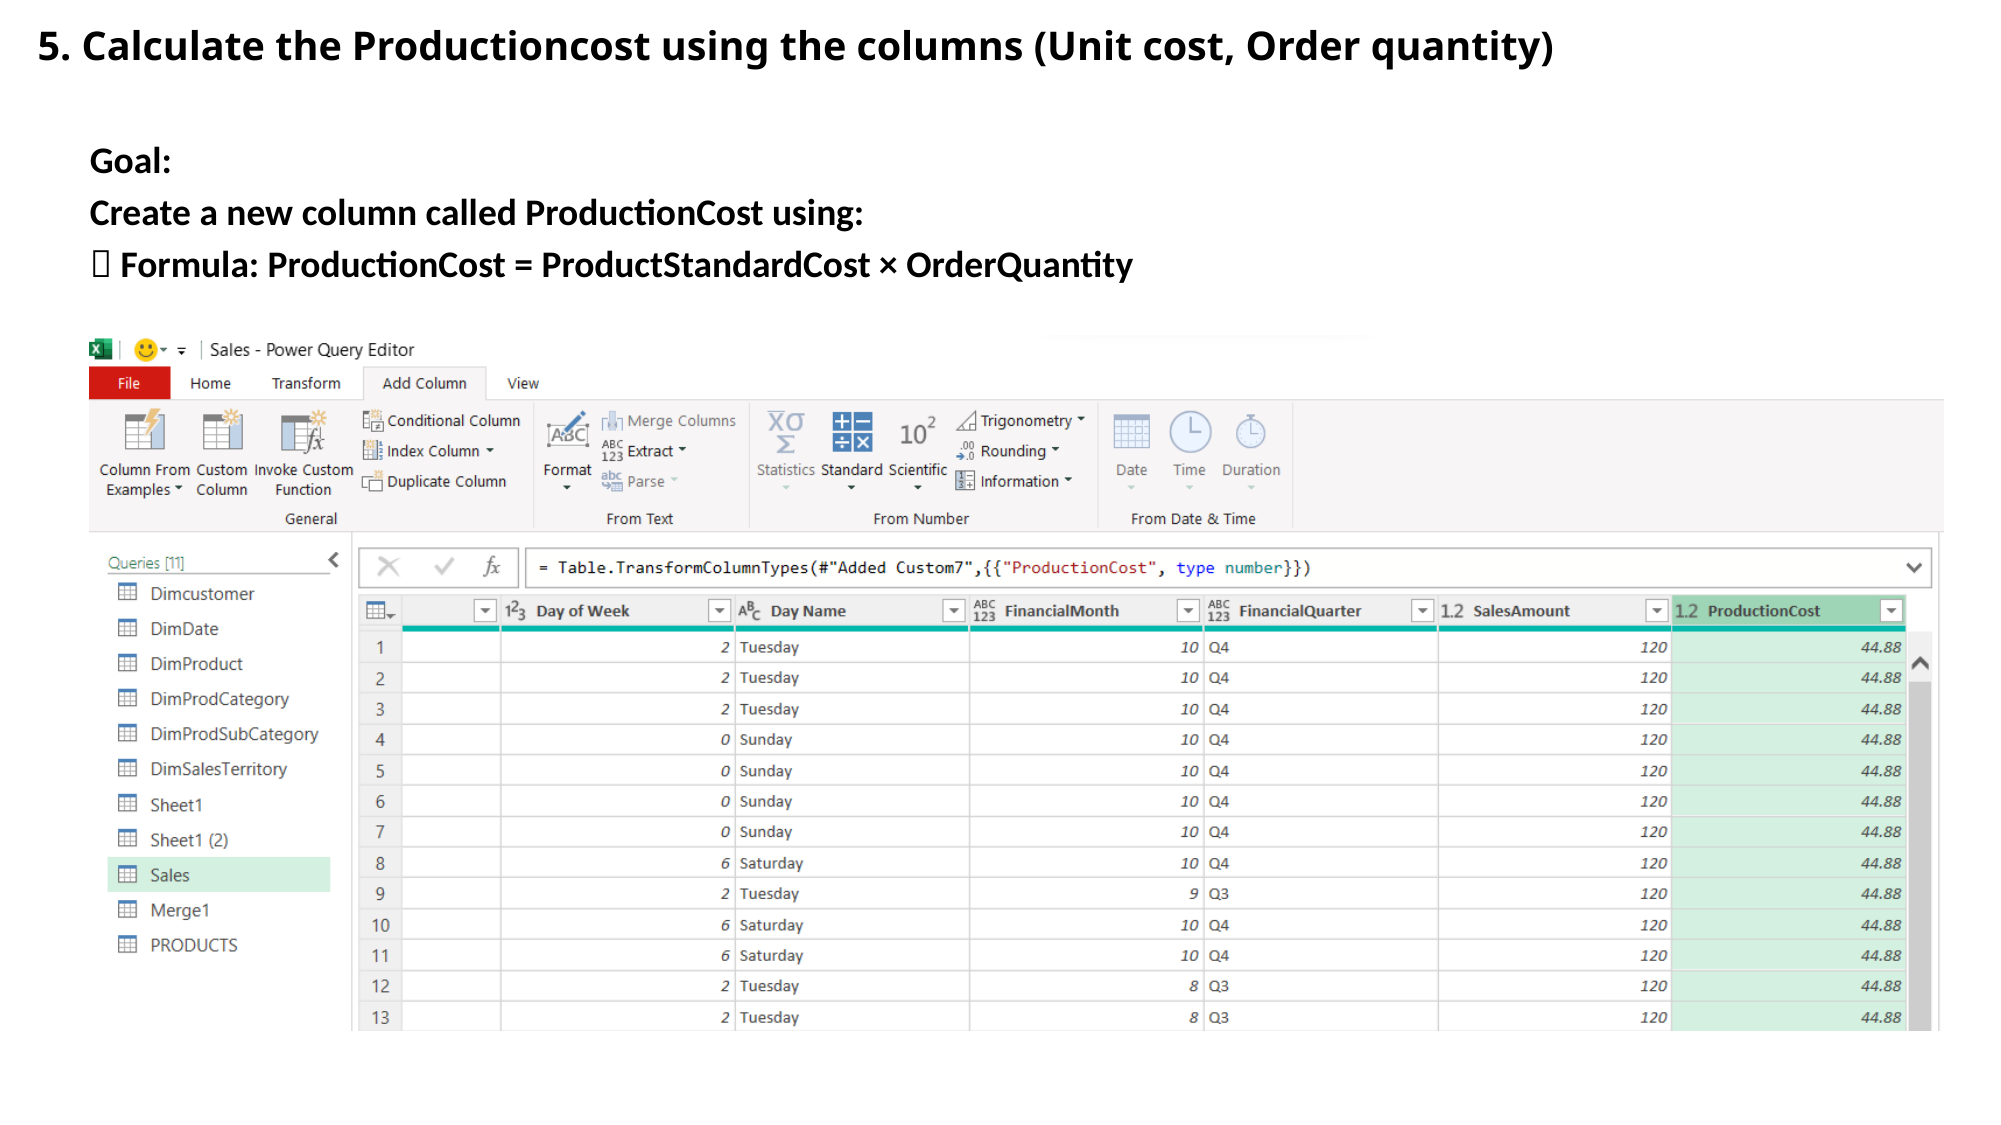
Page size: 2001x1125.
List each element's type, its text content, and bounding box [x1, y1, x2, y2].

picture [89, 335, 1944, 1031]
text_box Goal: Create a new column called ProductionCost using: 🔢 Formula: ProductionCost = ProductStandardCost × OrderQuantity [0, 122, 1328, 293]
title 5. Calculate the Productioncost using the columns (Unit cost, Order quantity) [0, 0, 1604, 95]
